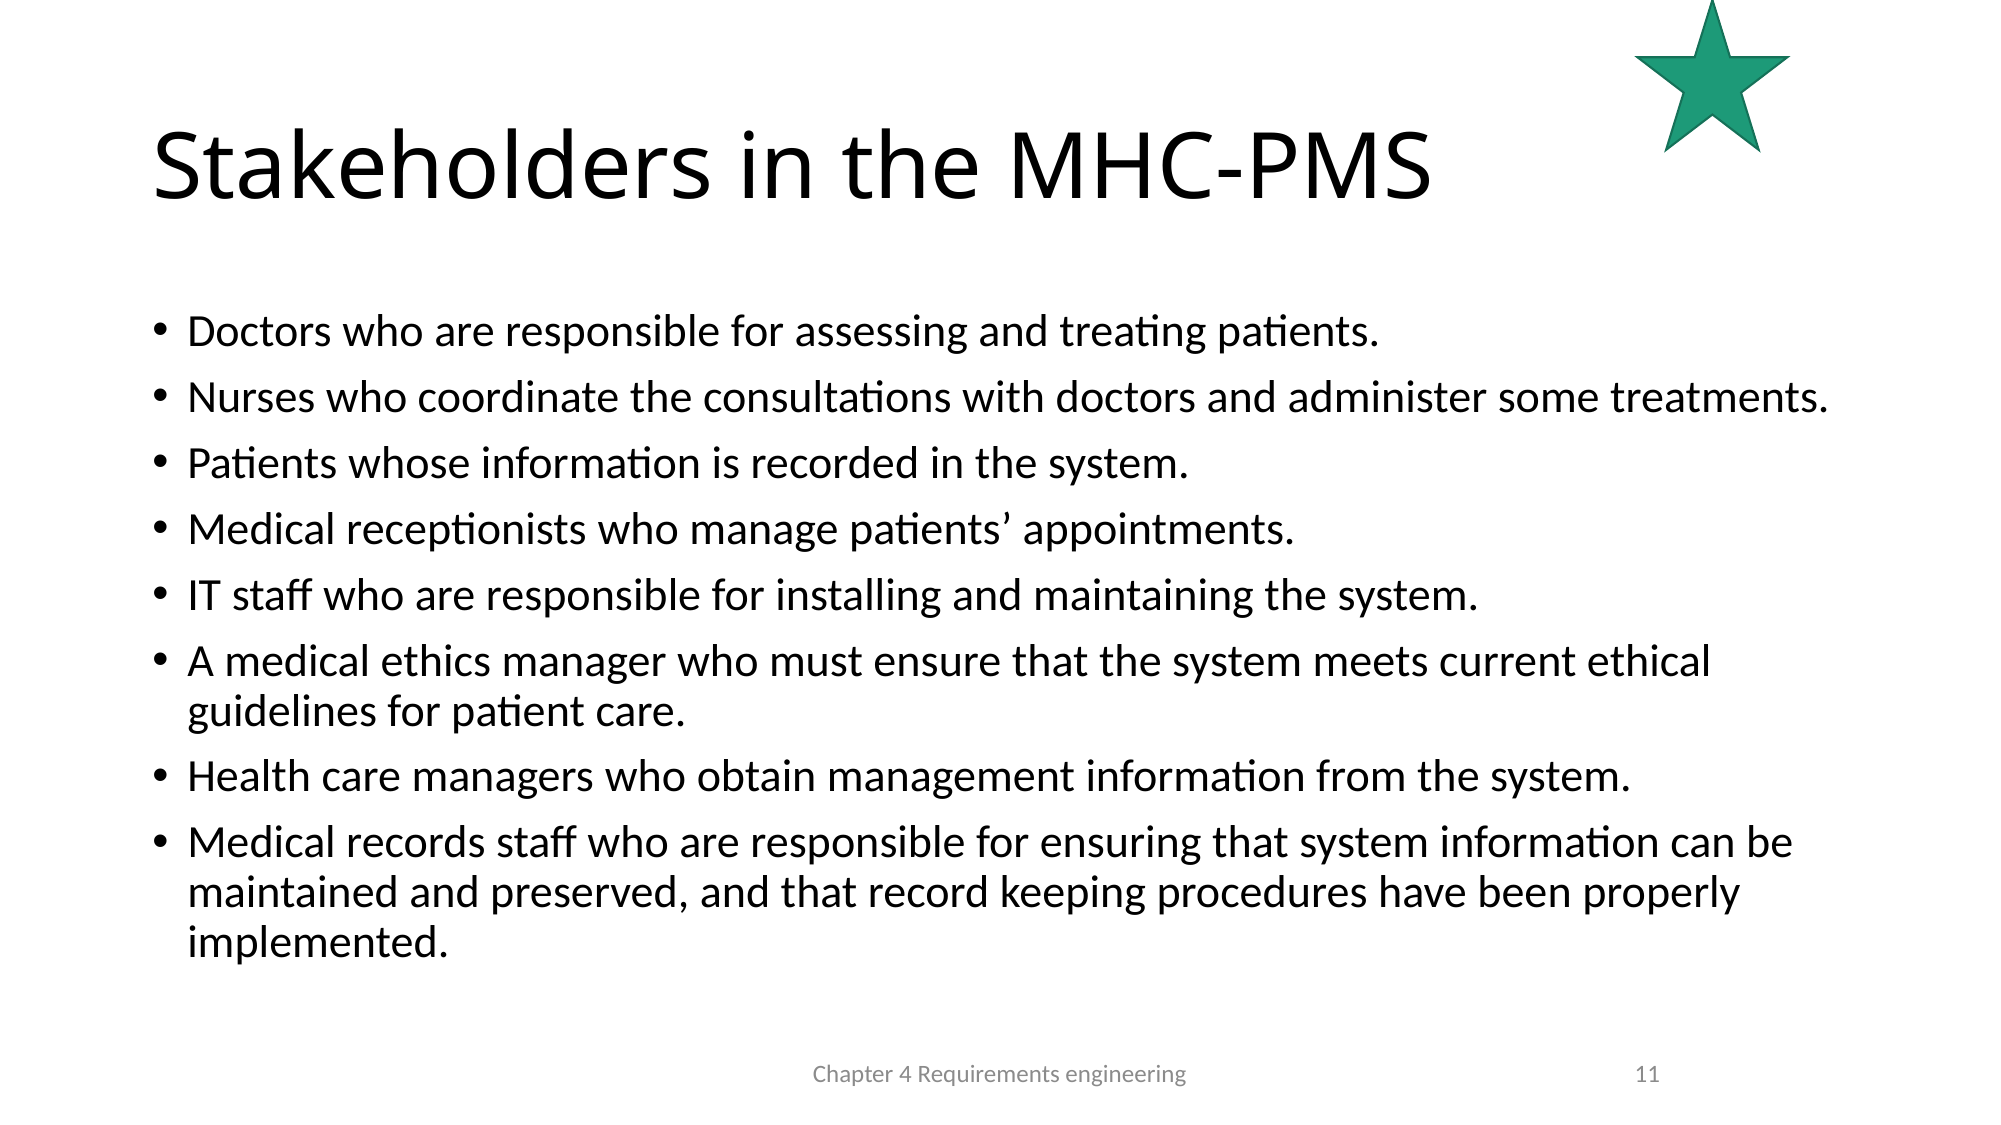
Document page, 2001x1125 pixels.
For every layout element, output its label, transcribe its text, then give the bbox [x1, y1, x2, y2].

footer Chapter 4 Requirements engineering [762, 1042, 1238, 1103]
text_box [1634, 0, 1791, 153]
slide_number 11 [1325, 1042, 1675, 1103]
list Doctors who are responsible for assessing and treating patients. Nurses who coordinate the consultations with doctors and administer some treatments. Patients whose information is recorded in the system. Medical receptionists who manage patients’ appointments. IT staff who are responsible for installing and maintaining the system. A medical ethics manager who must ensure that the system meets current ethical guidelines for patient care. Health care managers who obtain management information from the system. Medical records staff who are responsible for ensuring that system information can be maintained and preserved, and that record keeping procedures have been properly implemented. [137, 299, 1863, 1014]
title Stakeholders in the MHC-PMS [137, 59, 1863, 278]
